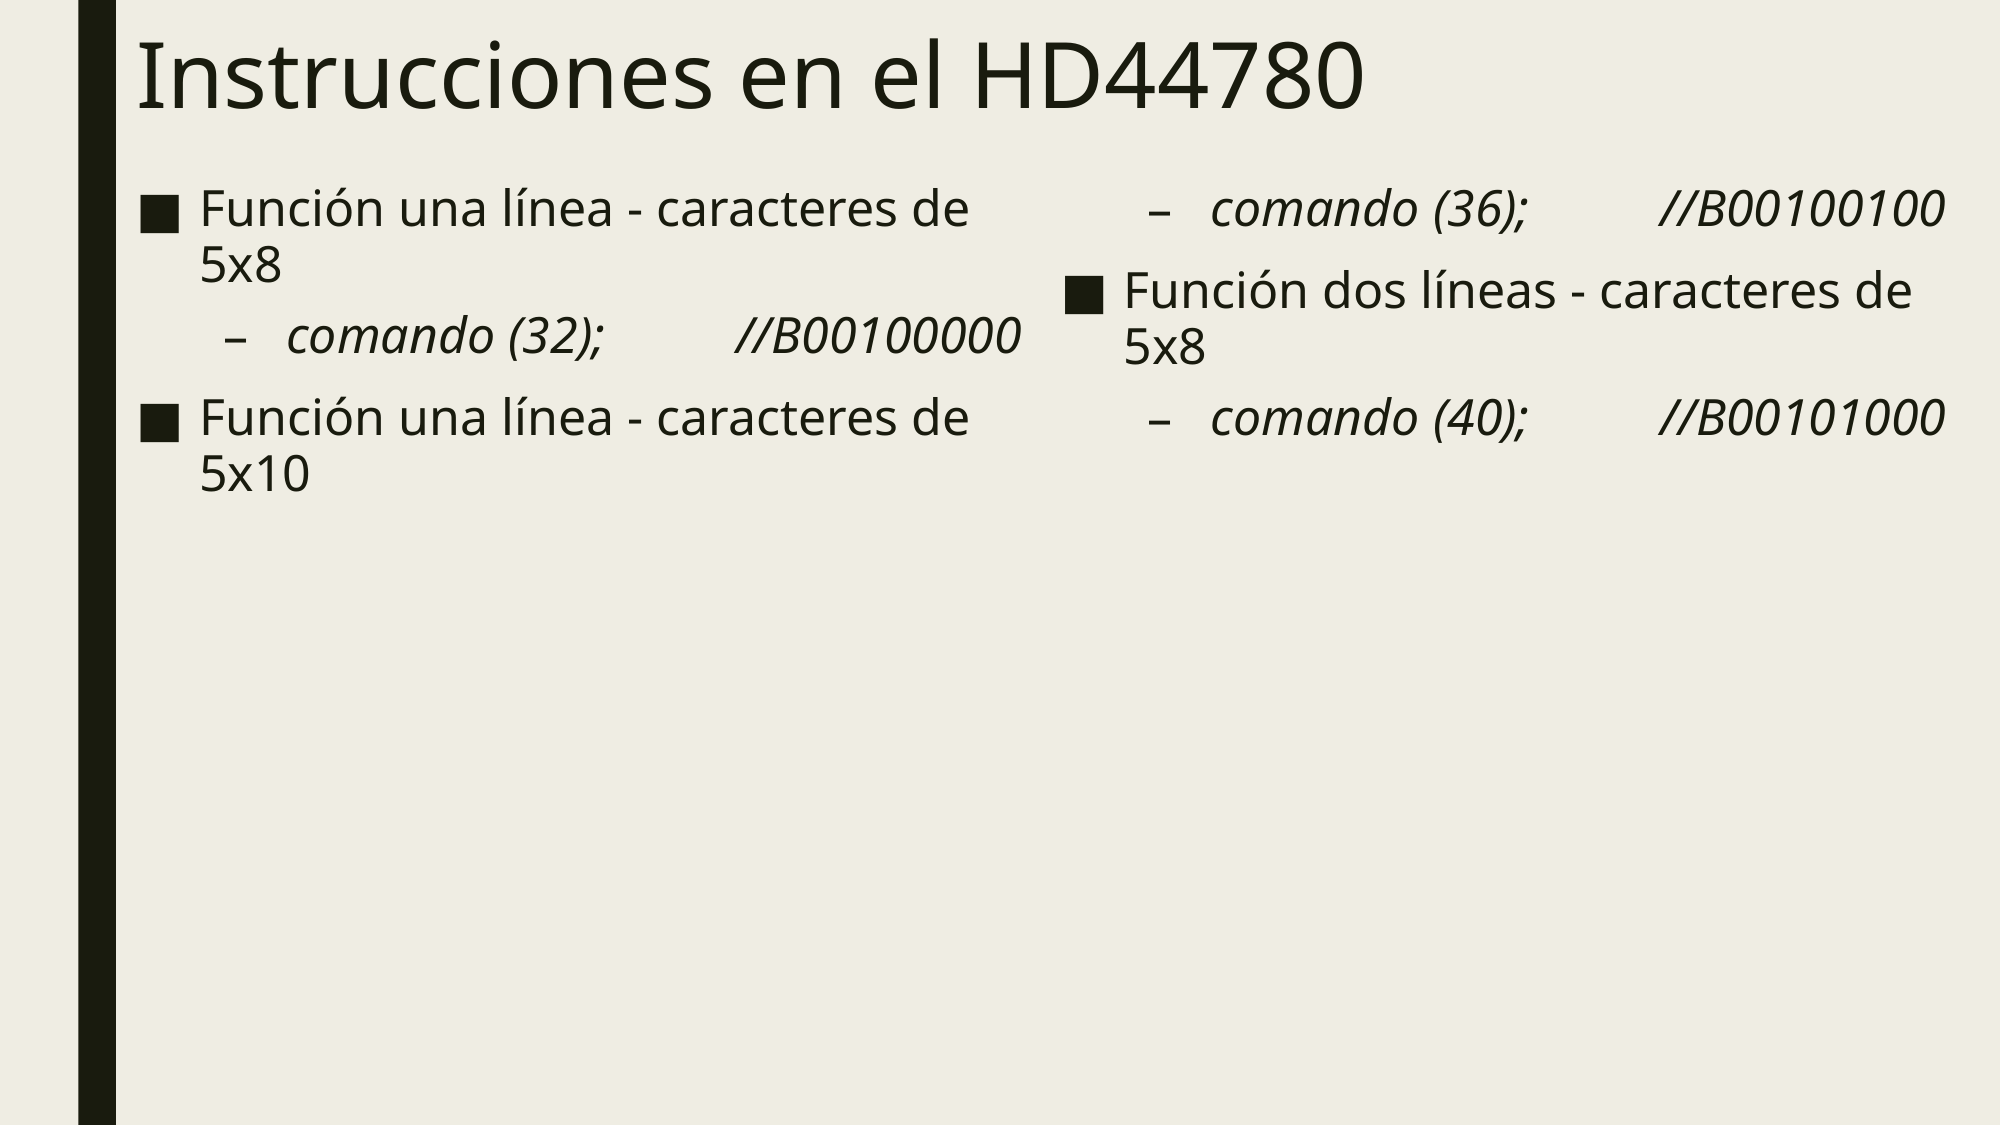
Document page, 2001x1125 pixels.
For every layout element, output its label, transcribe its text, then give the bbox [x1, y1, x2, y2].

list Función una línea - caracteres de 5x8 comando (32); //B00100000 Función una línea - caracteres de 5x10 comando (36); //B00100100 Función dos líneas - caracteres de 5x8 comando (40); //B00101000 [121, 173, 2000, 478]
title Instrucciones en el HD44780 [121, 22, 1697, 173]
